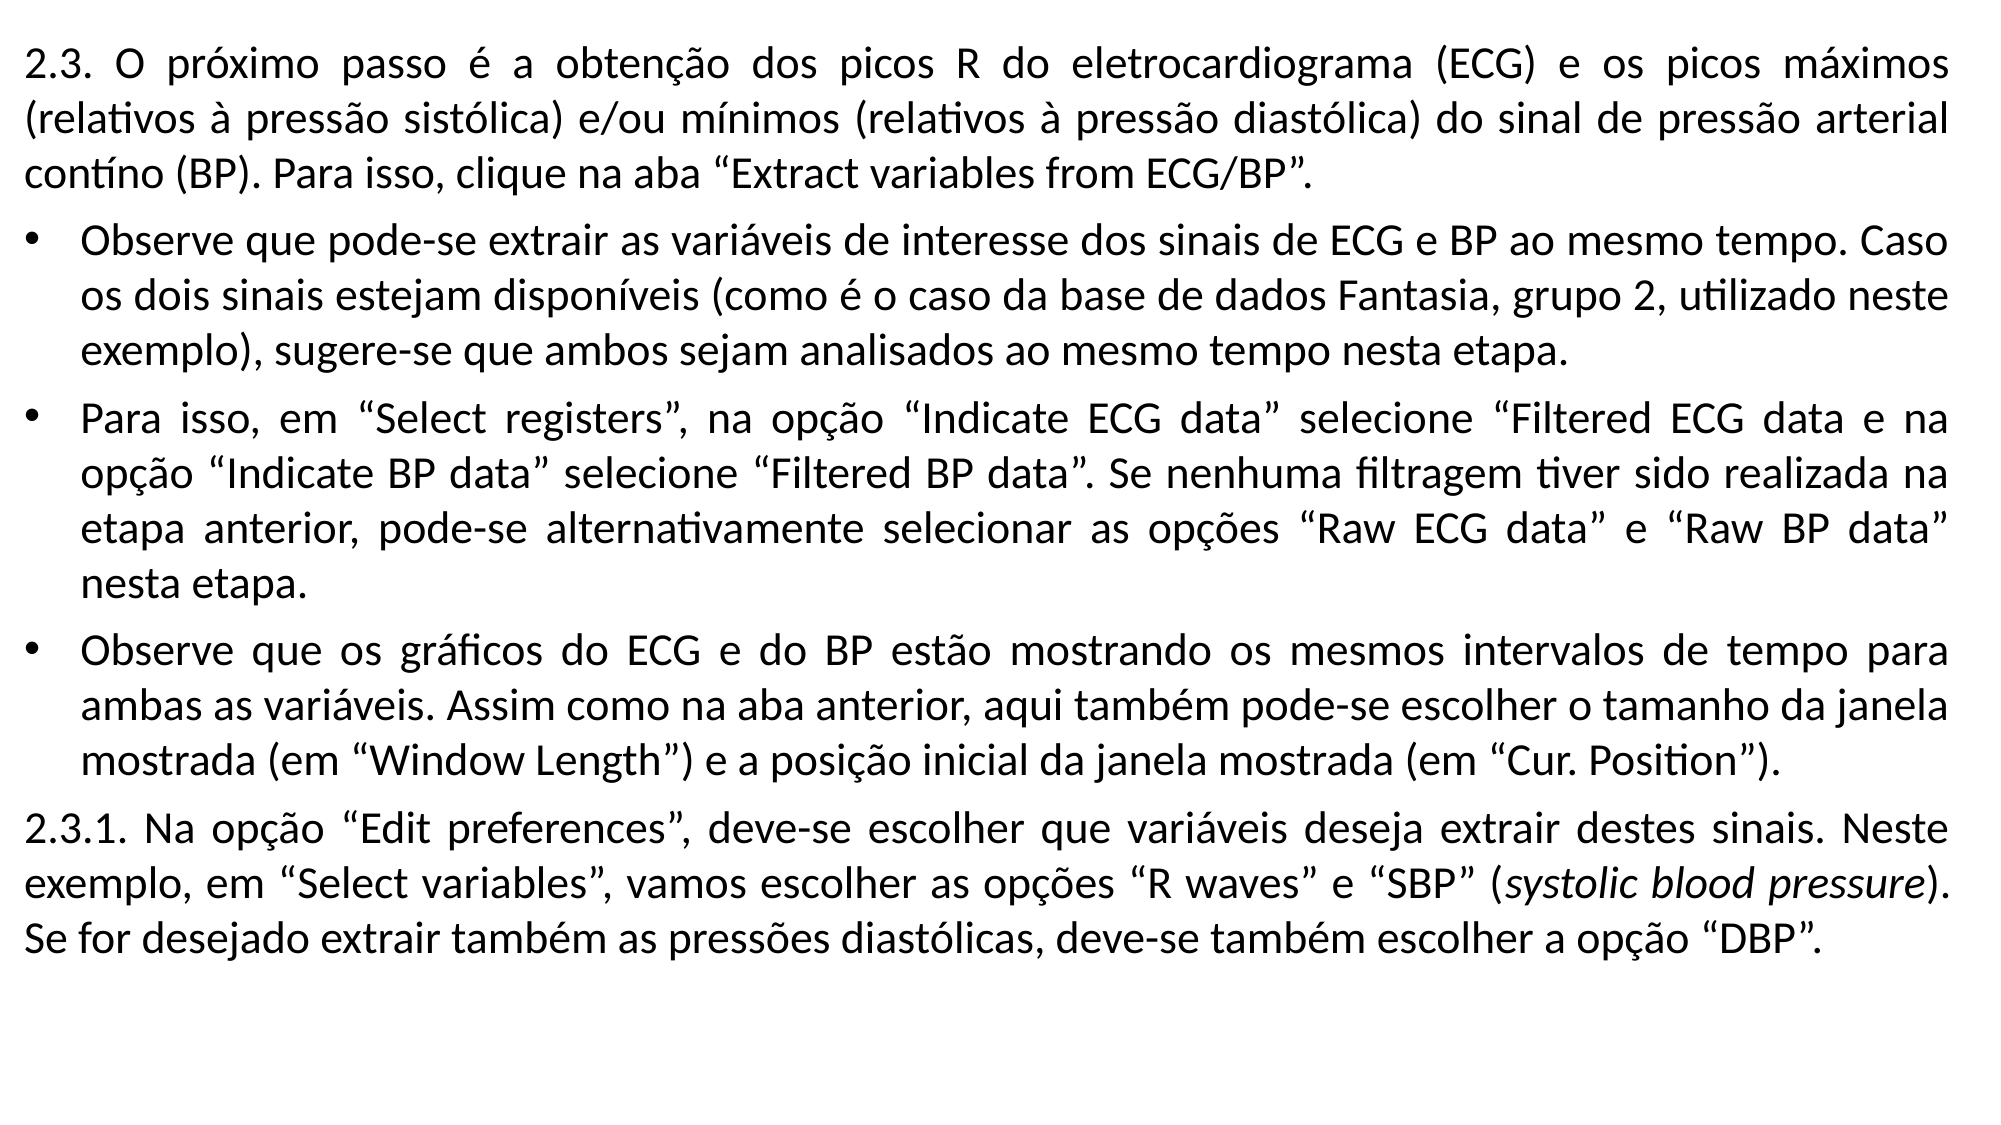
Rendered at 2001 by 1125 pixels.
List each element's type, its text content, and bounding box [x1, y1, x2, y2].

text_box 2.3. O próximo passo é a obtenção dos picos R do eletrocardiograma (ECG) e os picos máximos (relativos à pressão sistólica) e/ou mínimos (relativos à pressão diastólica) do sinal de pressão arterial contíno (BP). Para isso, clique na aba “Extract variables from ECG/BP”. Observe que pode-se extrair as variáveis de interesse dos sinais de ECG e BP ao mesmo tempo. Caso os dois sinais estejam disponíveis (como é o caso da base de dados Fantasia, grupo 2, utilizado neste exemplo), sugere-se que ambos sejam analisados ao mesmo tempo nesta etapa. Para isso, em “Select registers”, na opção “Indicate ECG data” selecione “Filtered ECG data e na opção “Indicate BP data” selecione “Filtered BP data”. Se nenhuma filtragem tiver sido realizada na etapa anterior, pode-se alternativamente selecionar as opções “Raw ECG data” e “Raw BP data” nesta etapa. Observe que os gráficos do ECG e do BP estão mostrando os mesmos intervalos de tempo para ambas as variáveis. Assim como na aba anterior, aqui também pode-se escolher o tamanho da janela mostrada (em “Window Length”) e a posição inicial da janela mostrada (em “Cur. Position”). 2.3.1. Na opção “Edit preferences”, deve-se escolher que variáveis deseja extrair destes sinais. Neste exemplo, em “Select variables”, vamos escolher as opções “R waves” e “SBP” (systolic blood pressure). Se for desejado extrair também as pressões diastólicas, deve-se também escolher a opção “DBP”. [9, 25, 1966, 970]
